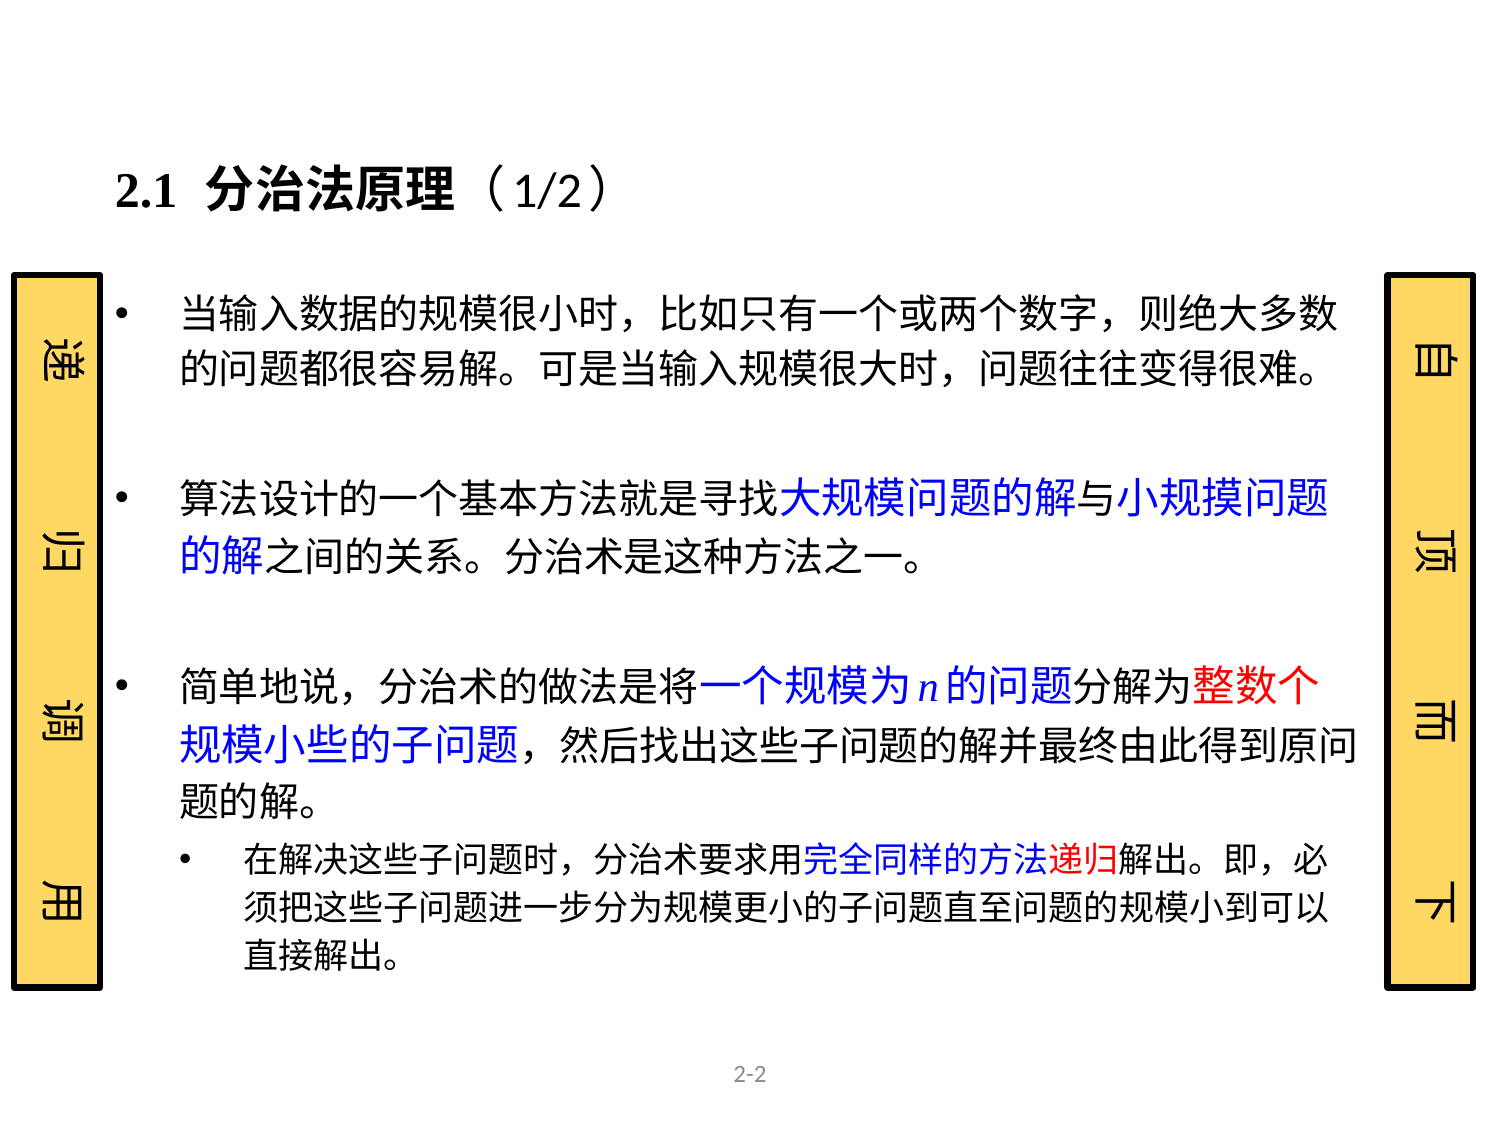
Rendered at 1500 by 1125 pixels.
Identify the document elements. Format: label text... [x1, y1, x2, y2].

text_box 递 归 调 用 [14, 275, 100, 988]
text_box 自 顶 而 下 [1387, 275, 1474, 988]
footer 2-2 [512, 1042, 988, 1103]
subtitle 2.1 分治法原理（1/2） 当输入数据的规模很小时，比如只有一个或两个数字，则绝大多数的问题都很容易解。可是当输入规模很大时，问题往往变得很难。 算法设计的一个基本方法就是寻找大规模问题的解与小规摸问题的解之间的关系。分治术是这种方法之一。 简单地说，分治术的做法是将一个规模为n的问题分解为整数个规模小些的子问题，然后找出这些子问题的解并最终由此得到原问题的解。 在解决这些子问题时，分治术要求用完全同样的方法递归解出。即，必须把这些子问题进一步分为规模更小的子问题直至问题的规模小到可以直接解出。 [99, 149, 1375, 1043]
